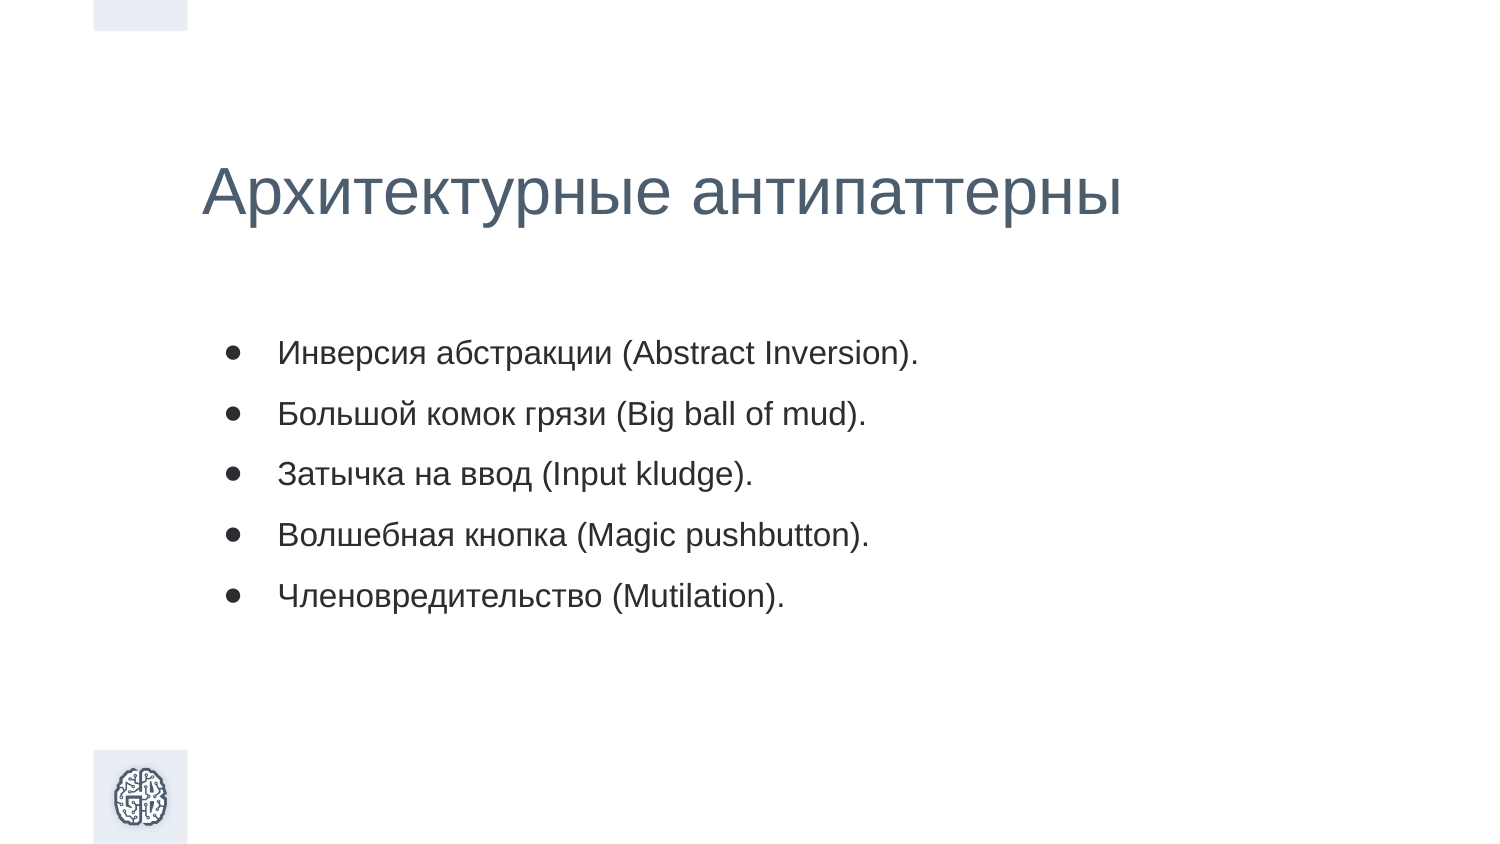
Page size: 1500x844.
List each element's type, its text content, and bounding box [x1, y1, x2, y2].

picture [106, 760, 175, 834]
text_box Инверсия абстракции (Abstract Inversion). Большой комок грязи (Big ball of mud). Затычка на ввод (Input kludge). Волшебная кнопка (Magic pushbutton). Членовредительство (Mutilation). [187, 291, 1349, 654]
text_box Архитектурные антипаттерны [187, 93, 1312, 282]
